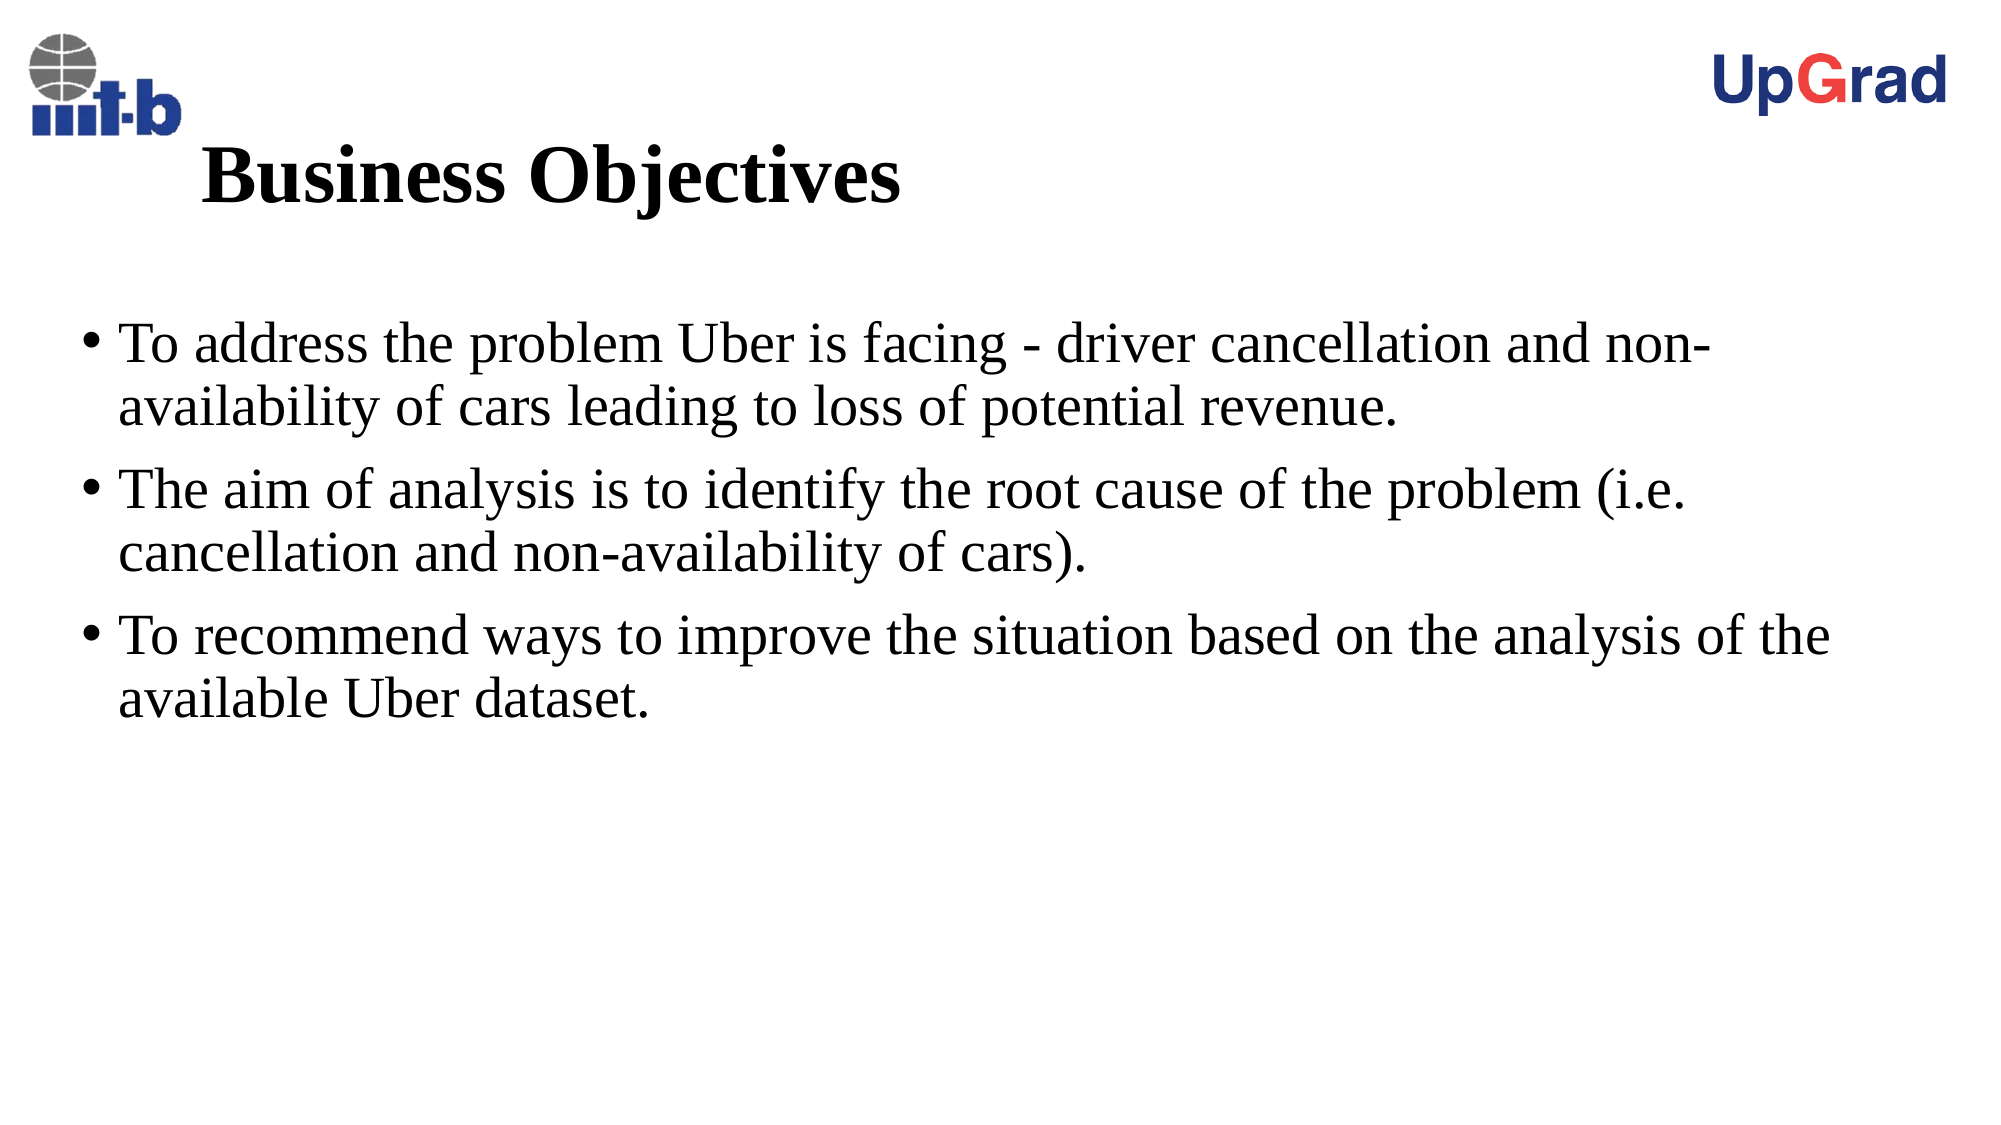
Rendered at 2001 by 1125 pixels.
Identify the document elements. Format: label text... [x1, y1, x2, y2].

picture [0, 29, 208, 163]
title Business Objectives [186, 104, 1715, 246]
picture [1714, 53, 1952, 116]
list To address the problem Uber is facing - driver cancellation and non-availability of cars leading to loss of potential revenue. The aim of analysis is to identify the root cause of the problem (i.e. cancellation and non-availability of cars). To recommend ways to improve the situation based on the analysis of the available Uber dataset. [66, 304, 1899, 1017]
